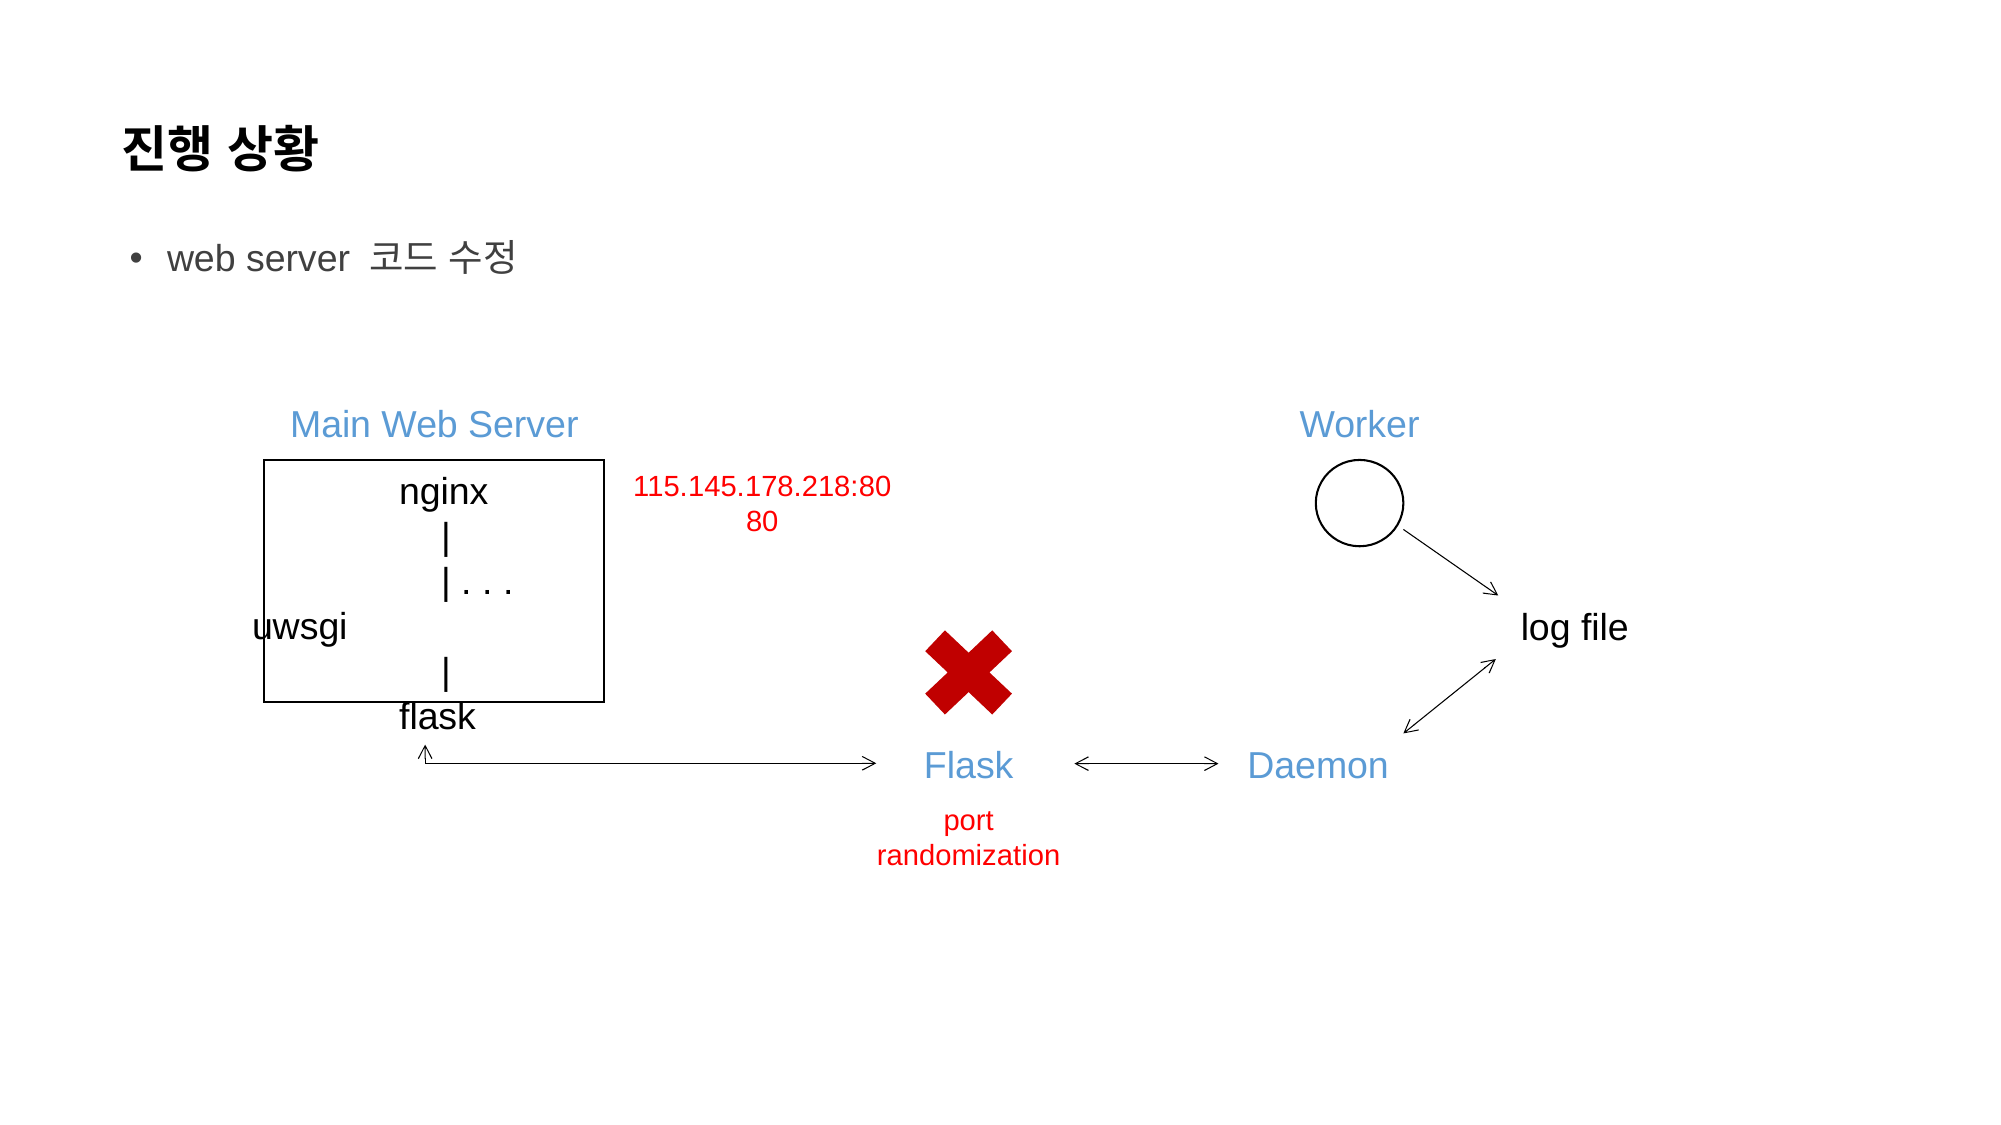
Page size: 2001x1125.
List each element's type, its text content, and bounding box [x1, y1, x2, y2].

list web server 코드 수정 [39, 231, 1765, 946]
text_box [1314, 458, 1405, 548]
text_box Daemon [1225, 733, 1411, 794]
text_box Main Web Server [260, 392, 609, 452]
text_box Flask [876, 733, 1062, 793]
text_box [425, 701, 877, 764]
text_box port randomization [847, 793, 1090, 879]
title 진행 상황 [106, 42, 1832, 260]
text_box Worker [1185, 392, 1534, 452]
text_box log file [1481, 595, 1669, 656]
text_box [923, 628, 1014, 716]
text_box 115.145.178.218:8080 [612, 459, 912, 545]
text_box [1403, 659, 1496, 734]
text_box nginx | | . . . uwsgi | flask [237, 459, 613, 745]
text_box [1403, 529, 1499, 596]
